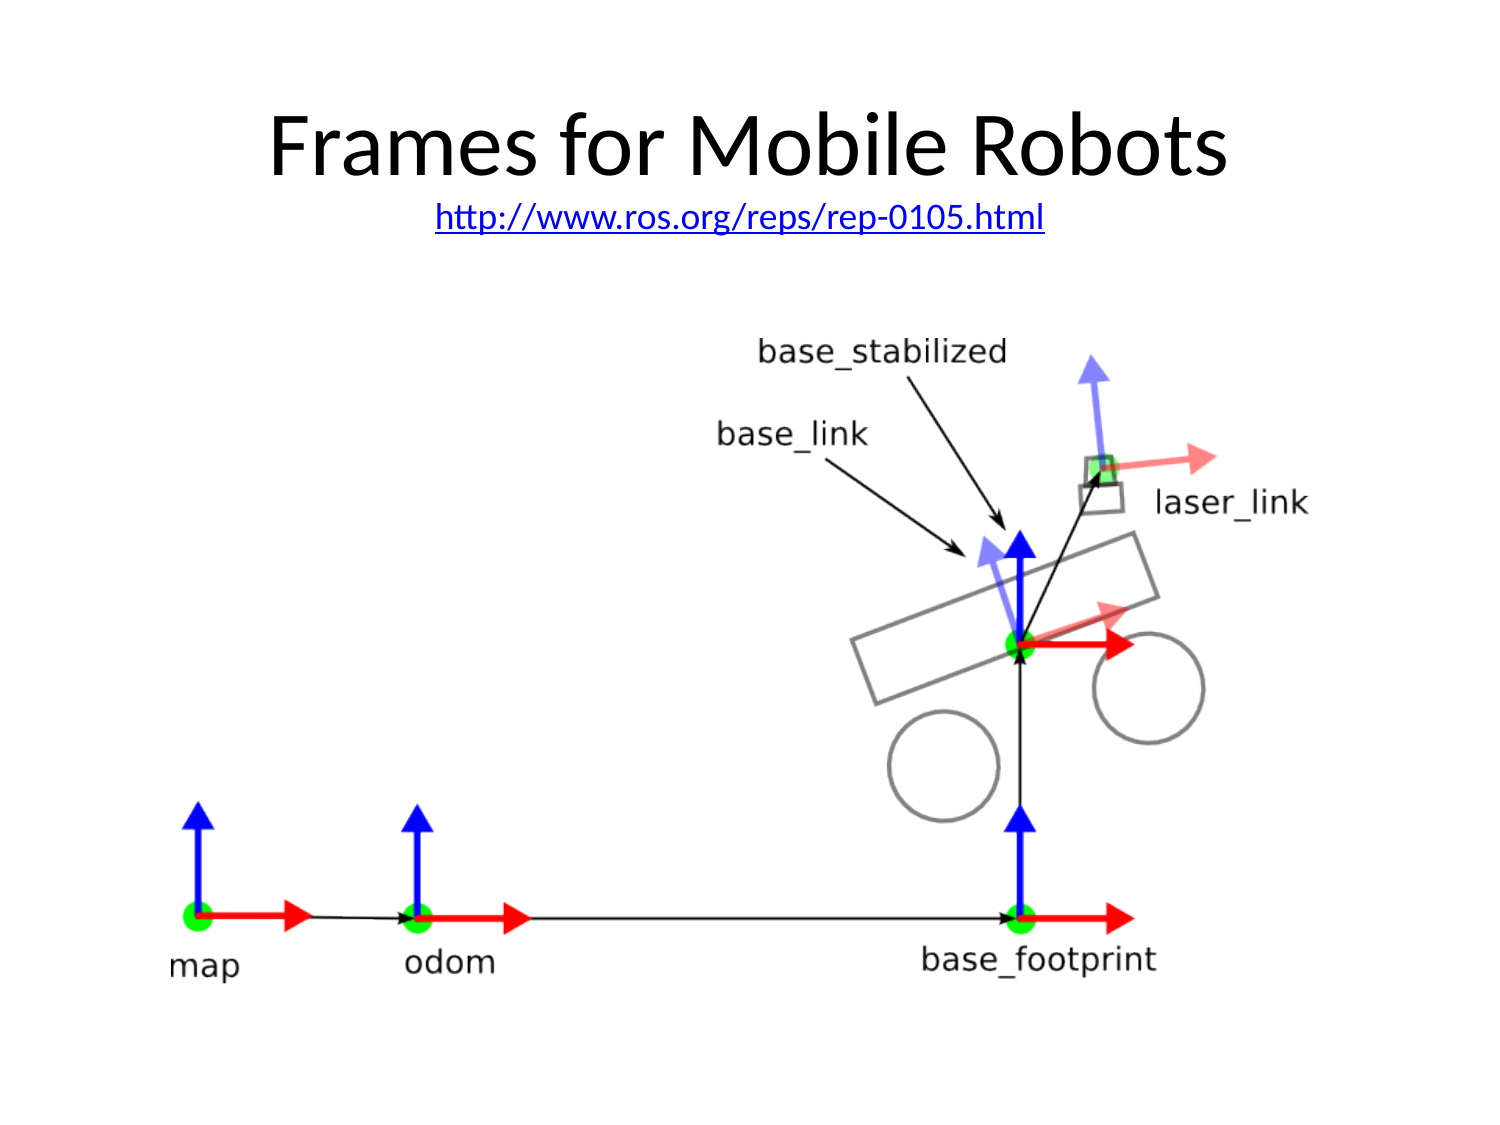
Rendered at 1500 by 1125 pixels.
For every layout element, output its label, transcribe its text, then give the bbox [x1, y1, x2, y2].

picture [170, 337, 1309, 1001]
text_box http://www.ros.org/reps/rep-0105.html [419, 184, 1060, 245]
title Frames for Mobile Robots [75, 45, 1425, 233]
